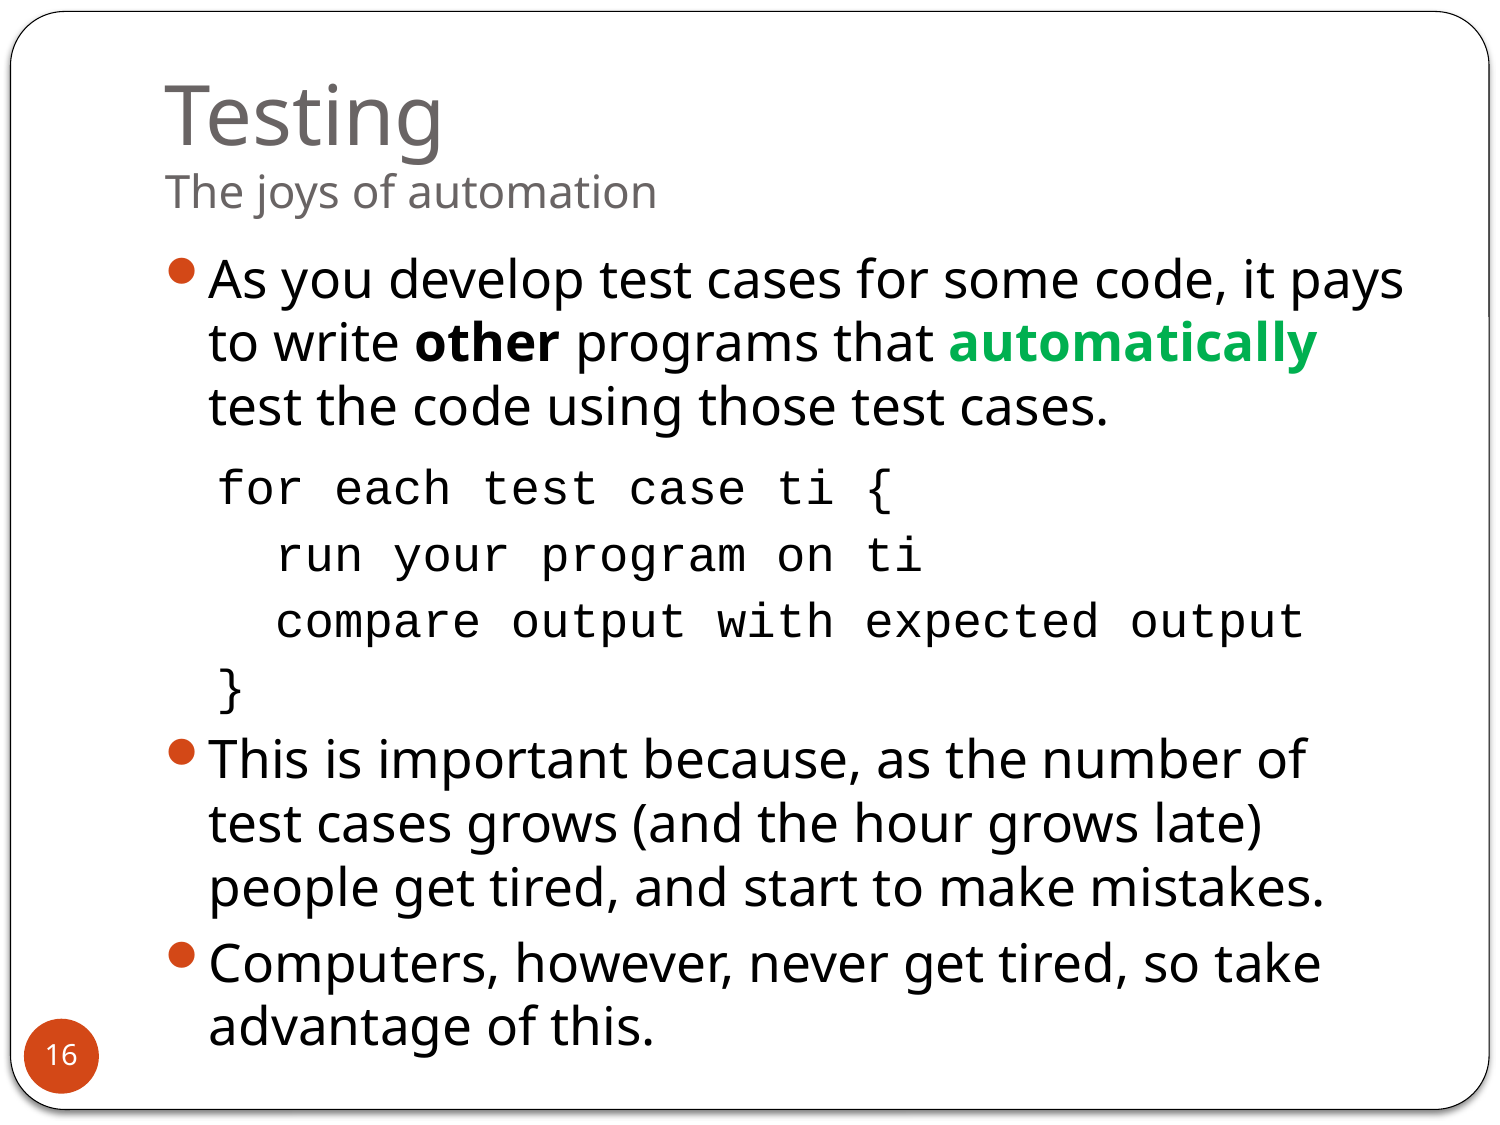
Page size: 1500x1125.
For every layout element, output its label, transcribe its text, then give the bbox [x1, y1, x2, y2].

slide_number 16 [23, 1018, 99, 1094]
title Testing The joys of automation [150, 45, 1425, 233]
list As you develop test cases for some code, it pays to write other programs that automatically test the code using those test cases. for each test case ti { run your program on ti compare output with expected output } This is important because, as the number of test cases grows (and the hour grows late) people get tired, and start to make mistakes. Computers, however, never get tired, so take advantage of this. [150, 237, 1425, 1075]
